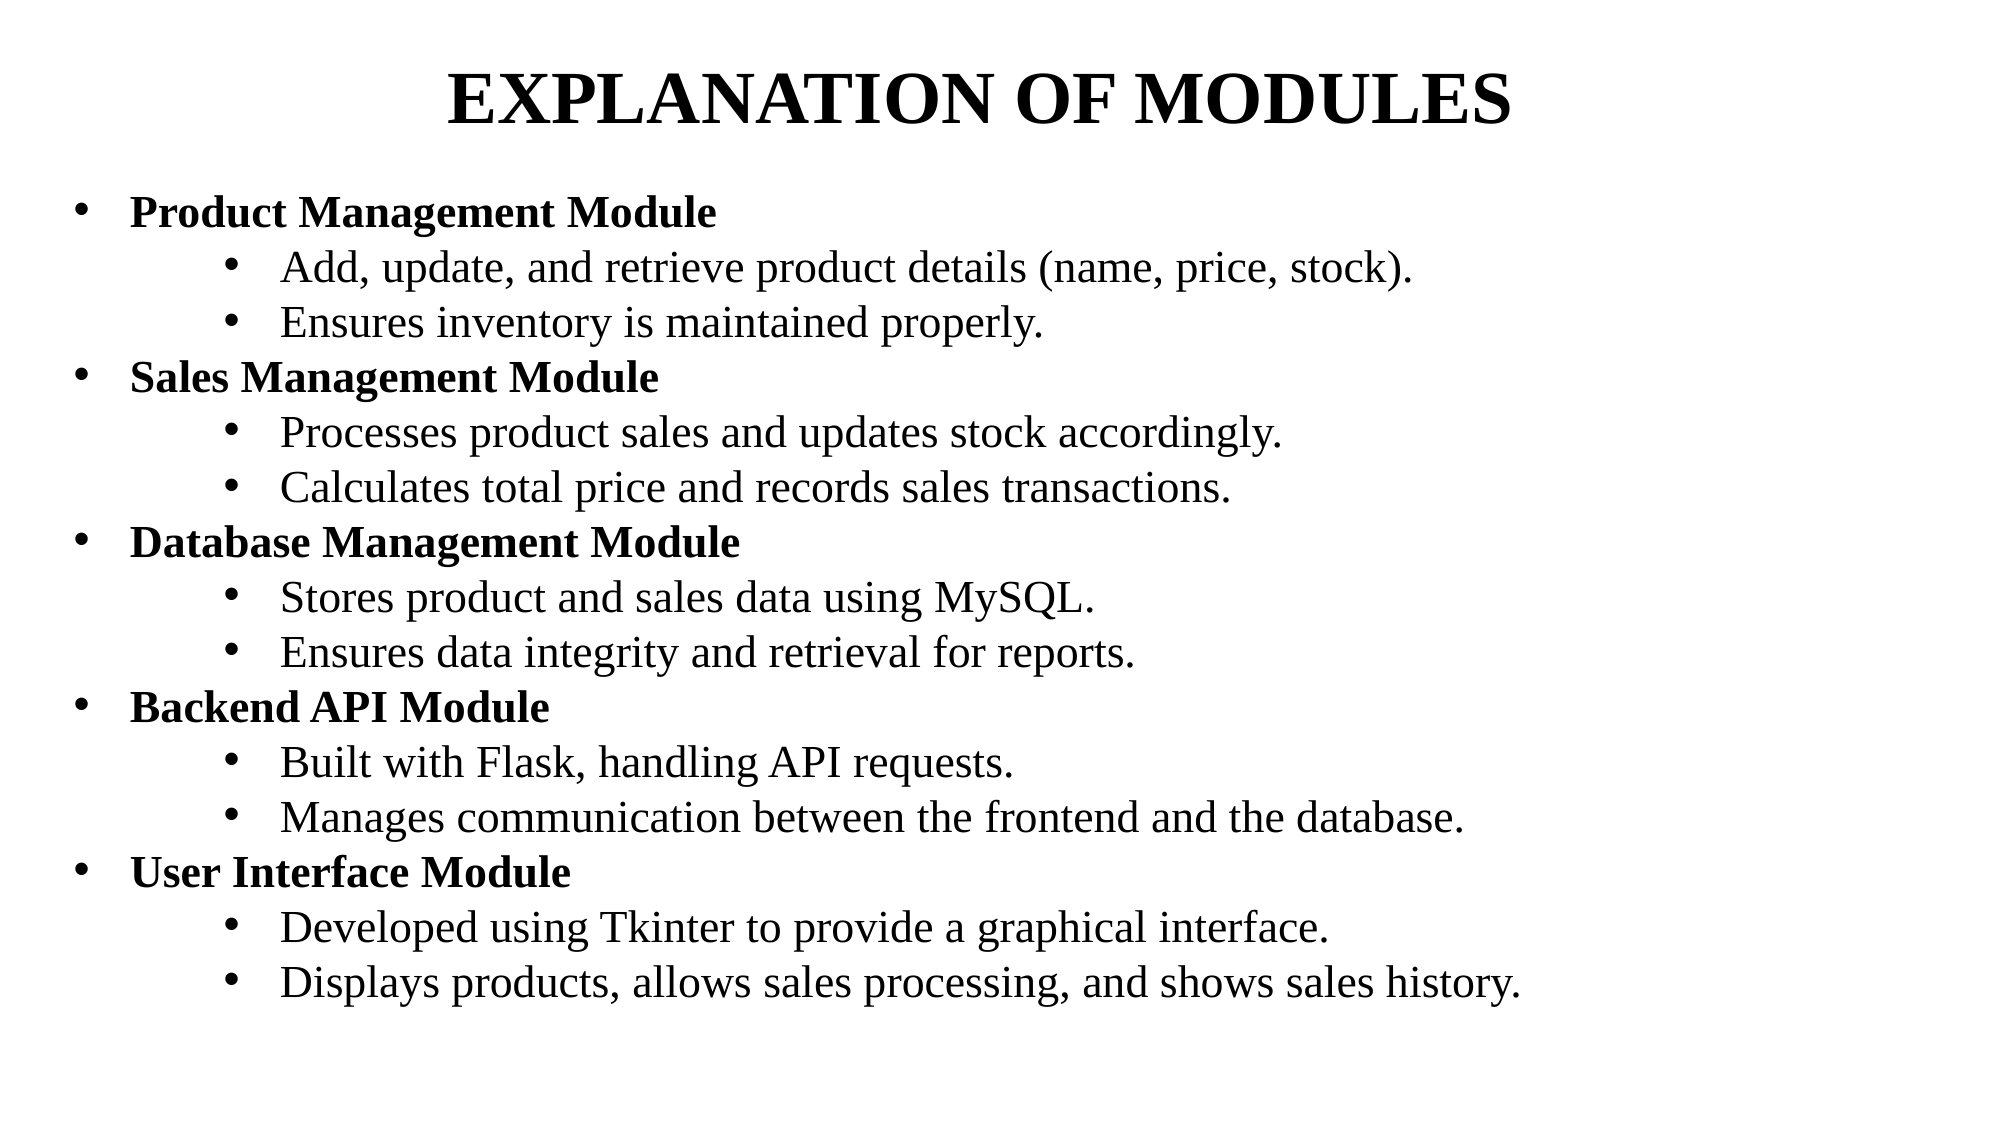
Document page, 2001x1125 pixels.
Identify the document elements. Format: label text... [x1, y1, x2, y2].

text_box Product Management Module Add, update, and retrieve product details (name, price, stock). Ensures inventory is maintained properly. Sales Management Module Processes product sales and updates stock accordingly. Calculates total price and records sales transactions. Database Management Module Stores product and sales data using MySQL. Ensures data integrity and retrieval for reports. Backend API Module Built with Flask, handling API requests. Manages communication between the frontend and the database. User Interface Module Developed using Tkinter to provide a graphical interface. Displays products, allows sales processing, and shows sales history. [58, 174, 1987, 1014]
title EXPLANATION OF MODULES [180, 12, 1781, 174]
